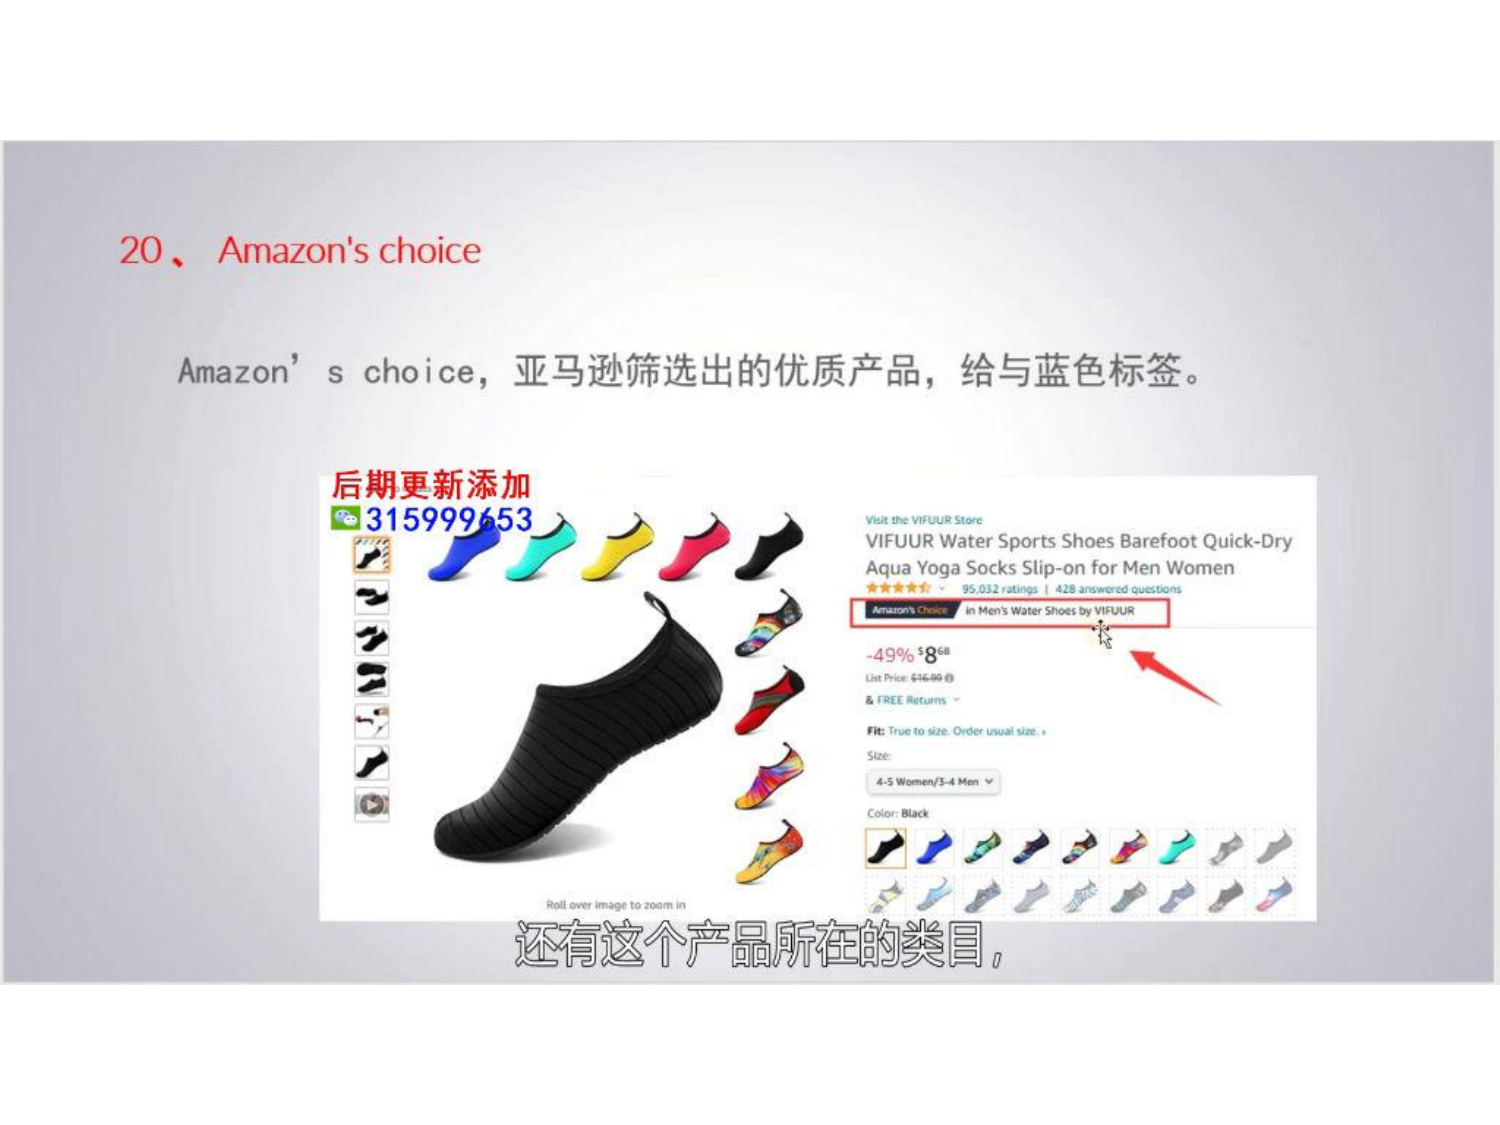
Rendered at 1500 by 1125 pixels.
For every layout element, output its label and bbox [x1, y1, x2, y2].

picture [0, 140, 1500, 985]
